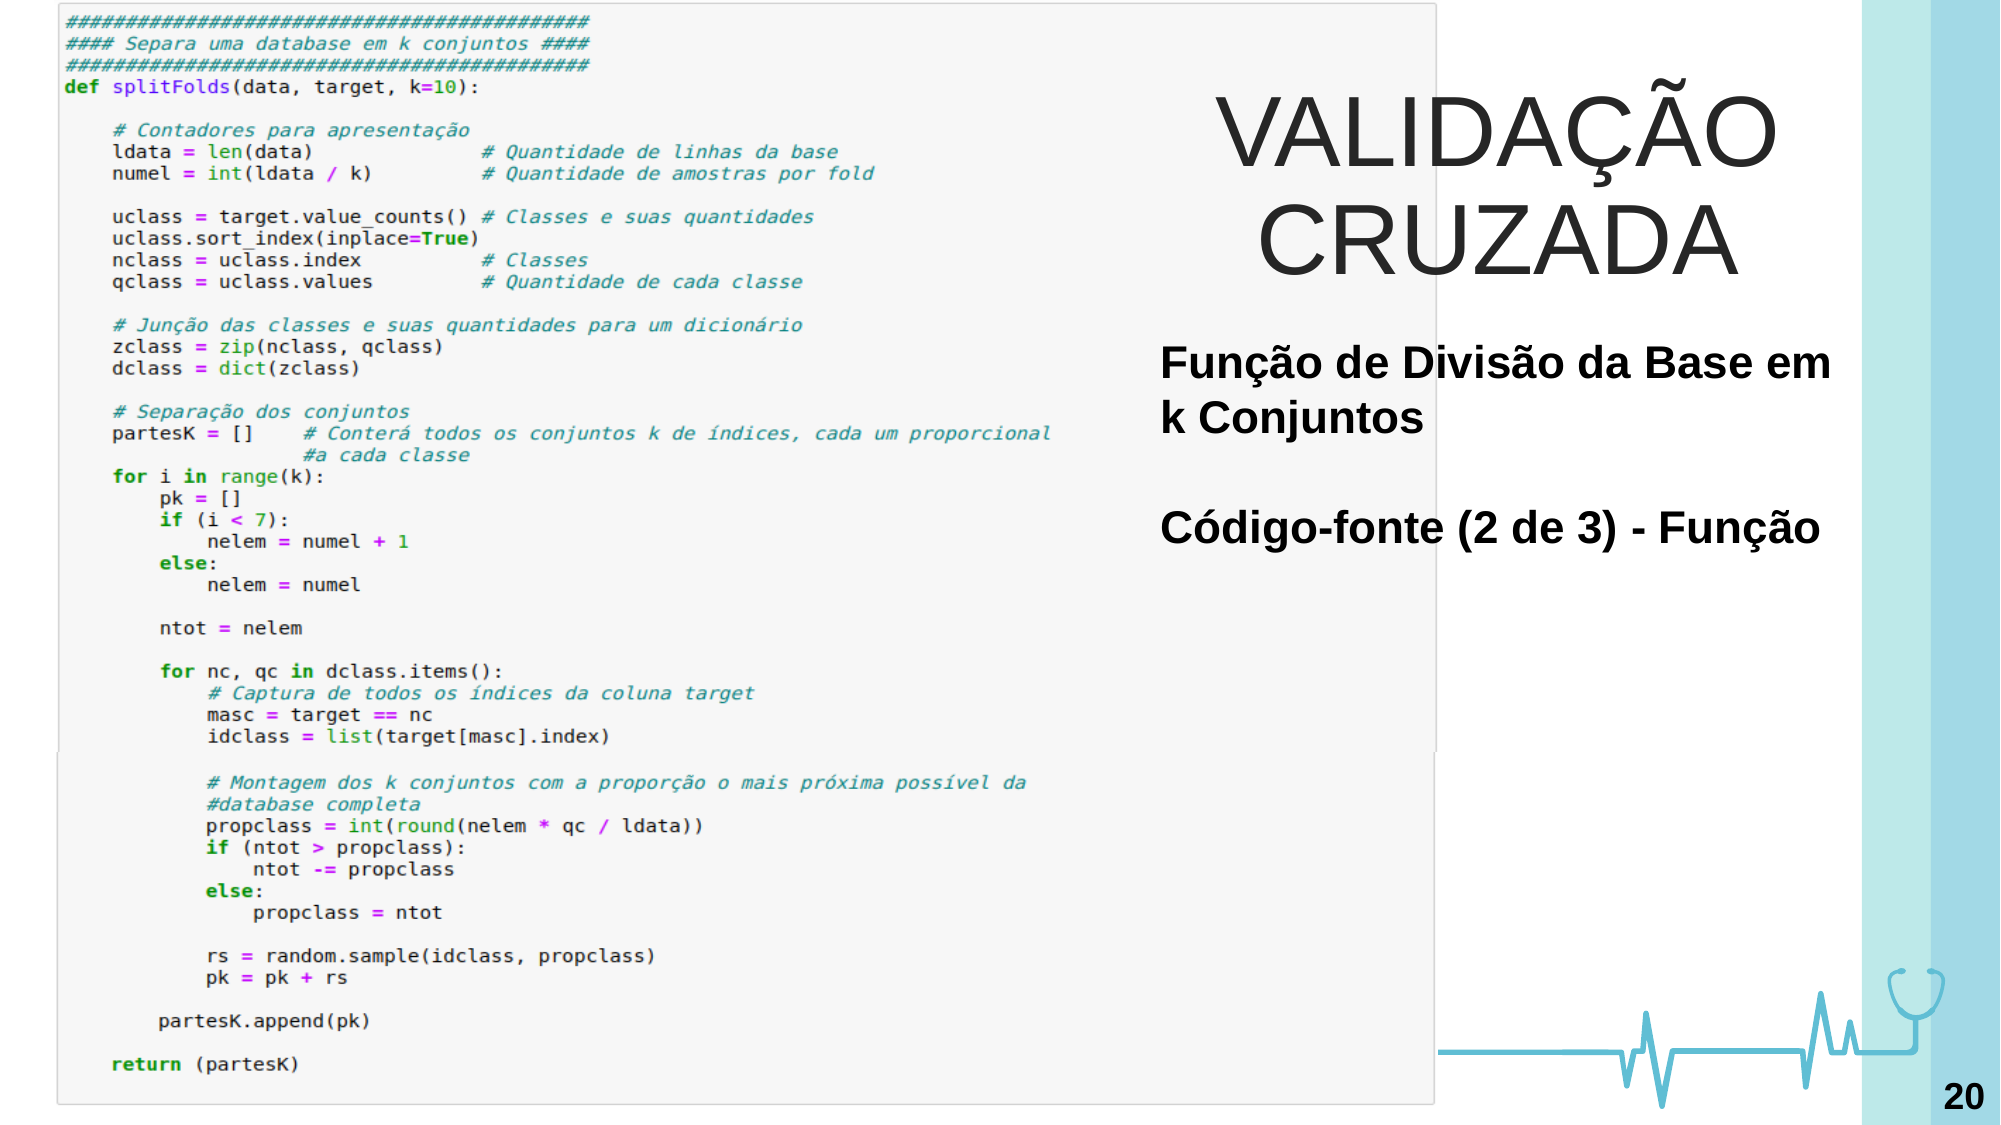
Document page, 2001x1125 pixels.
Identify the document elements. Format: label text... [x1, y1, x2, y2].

list VALIDAÇÃO CRUZADA [1440, 55, 1850, 322]
text_box Função de Divisão da Base em k Conjuntos Código-fonte (2 de 3) - Função [1440, 325, 1850, 615]
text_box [54, 0, 1440, 1109]
